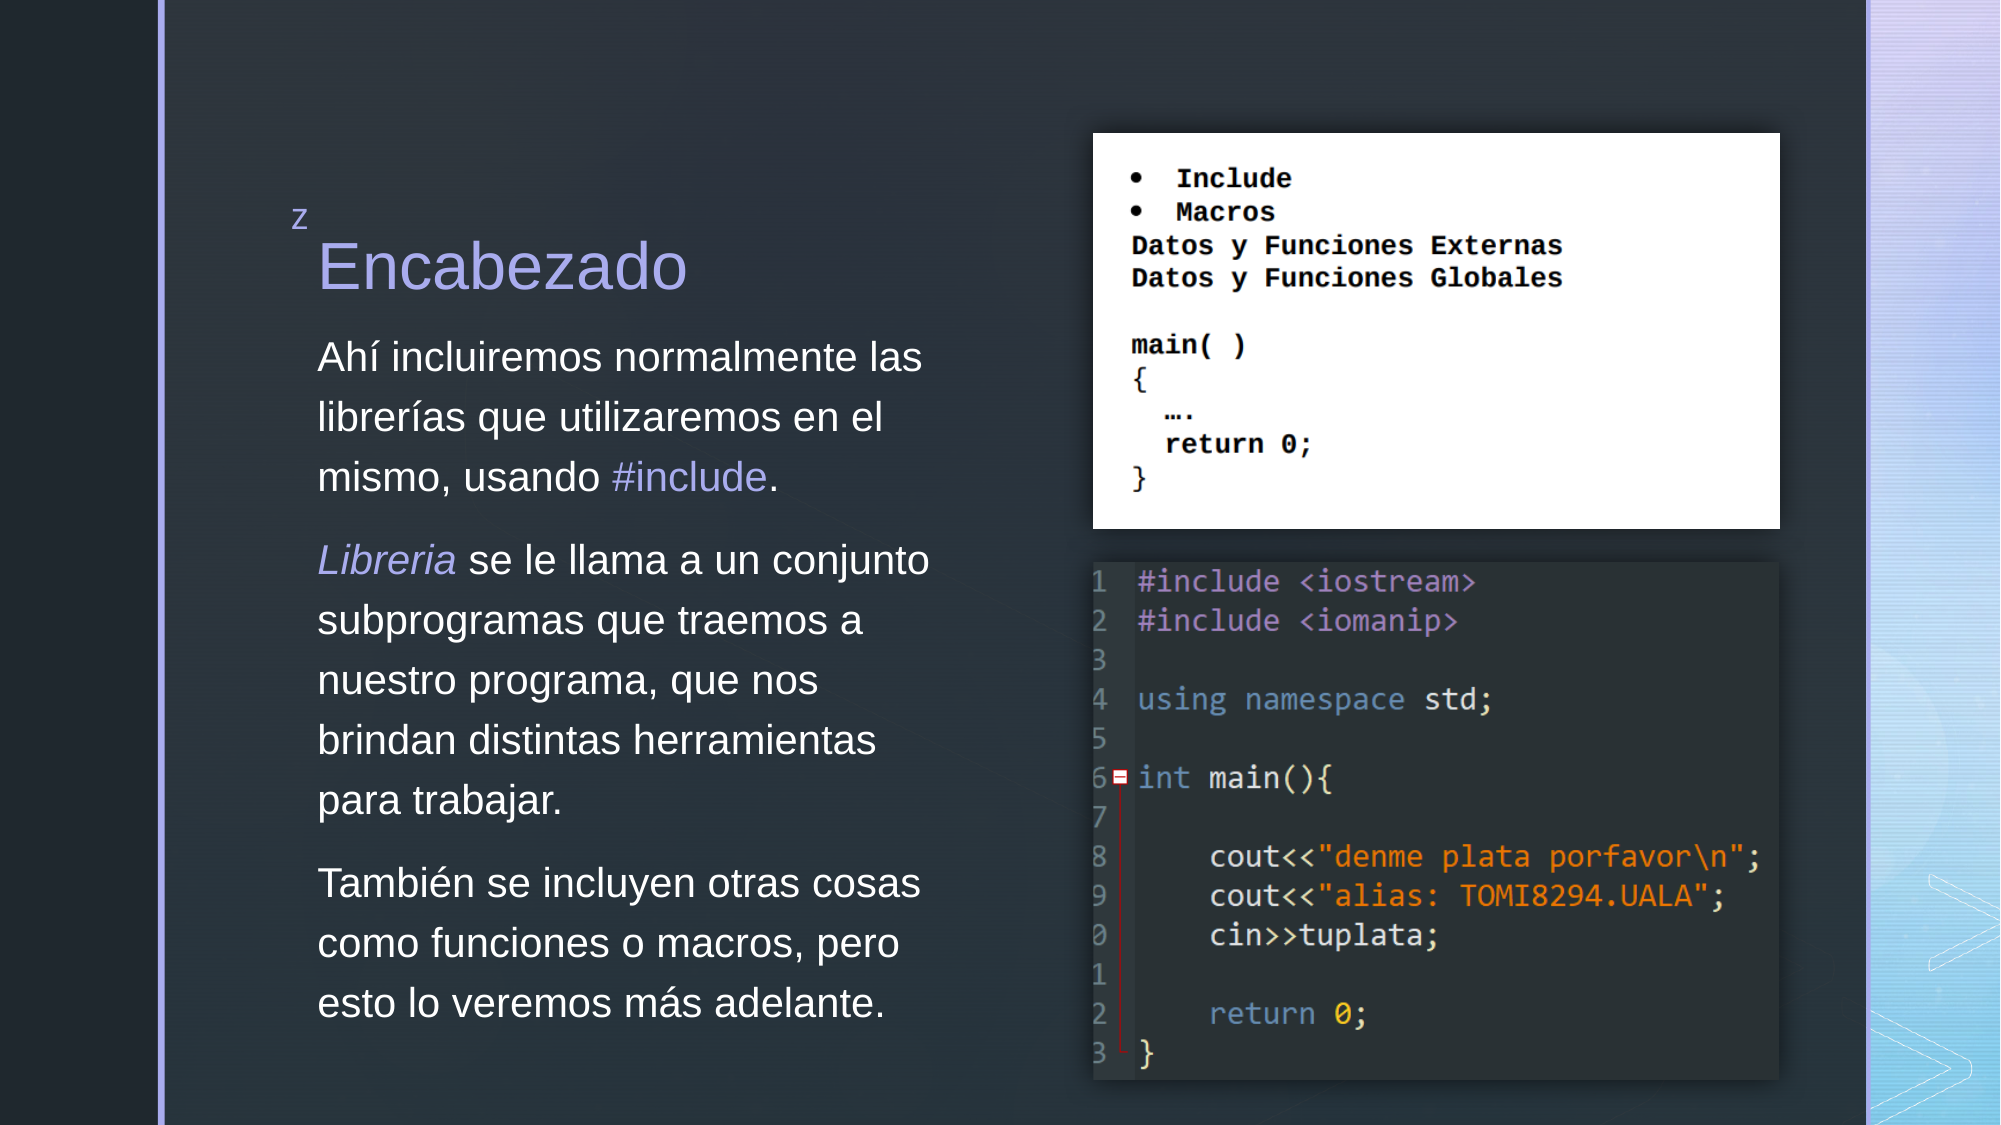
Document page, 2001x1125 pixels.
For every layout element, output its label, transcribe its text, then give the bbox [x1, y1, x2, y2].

title Encabezado [302, 0, 955, 311]
list Ahí incluiremos normalmente las librerías que utilizaremos en el mismo, usando #include. Libreria se le llama a un conjunto subprogramas que traemos a nuestro programa, que nos brindan distintas herramientas para trabajar. También se incluyen otras cosas como funciones o macros, pero esto lo veremos más adelante. [302, 311, 955, 1112]
picture [1871, 0, 2001, 1125]
picture [1093, 562, 1780, 1081]
picture [1093, 132, 1780, 529]
